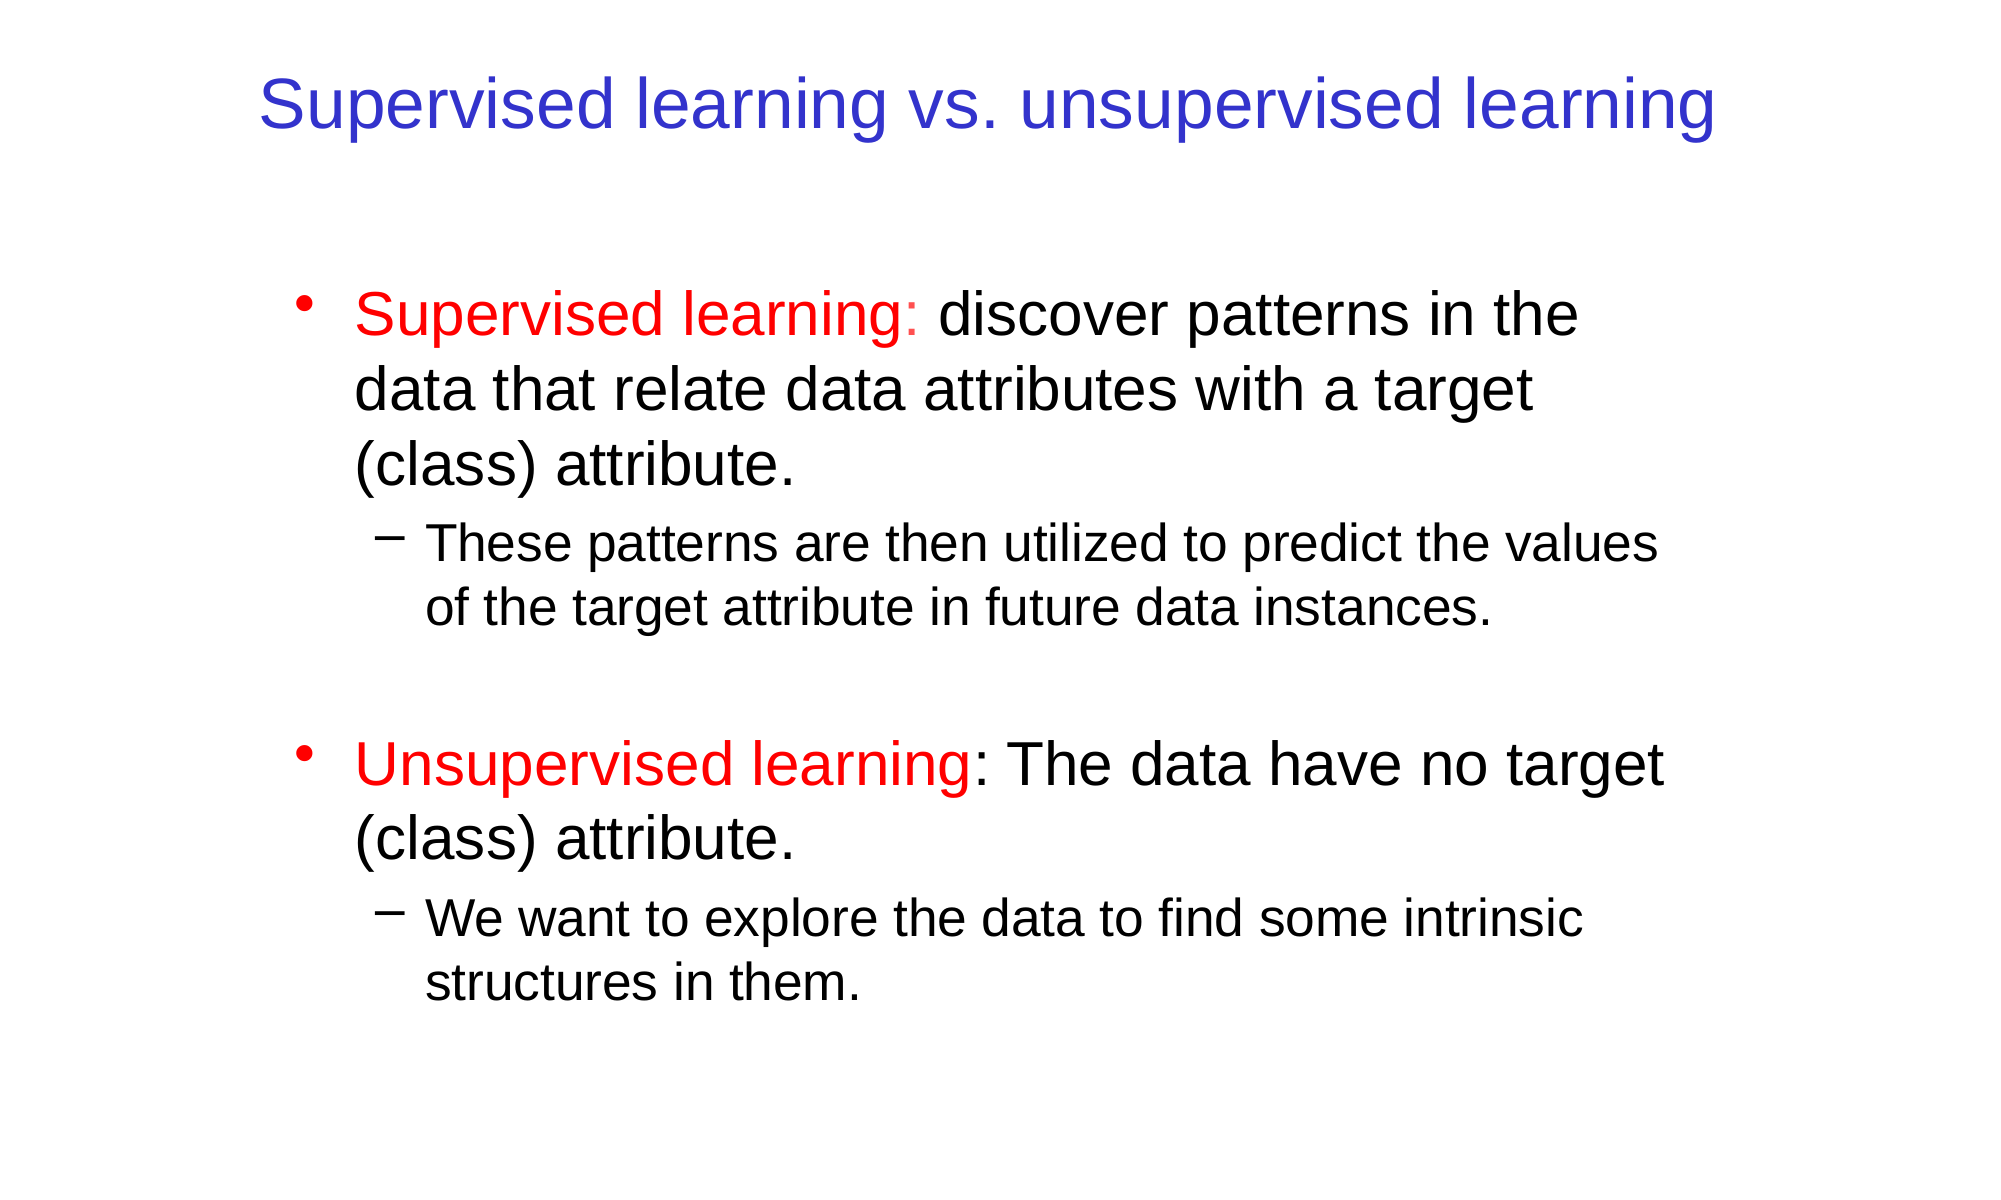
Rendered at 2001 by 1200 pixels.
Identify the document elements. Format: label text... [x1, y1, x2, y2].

list Supervised learning: discover patterns in the data that relate data attributes with a target (class) attribute. These patterns are then utilized to predict the values of the target attribute in future data instances. Unsupervised learning: The data have no target (class) attribute. We want to explore the data to find some intrinsic structures in them. [279, 266, 1712, 1090]
title Supervised learning vs. unsupervised learning [243, 0, 1744, 200]
